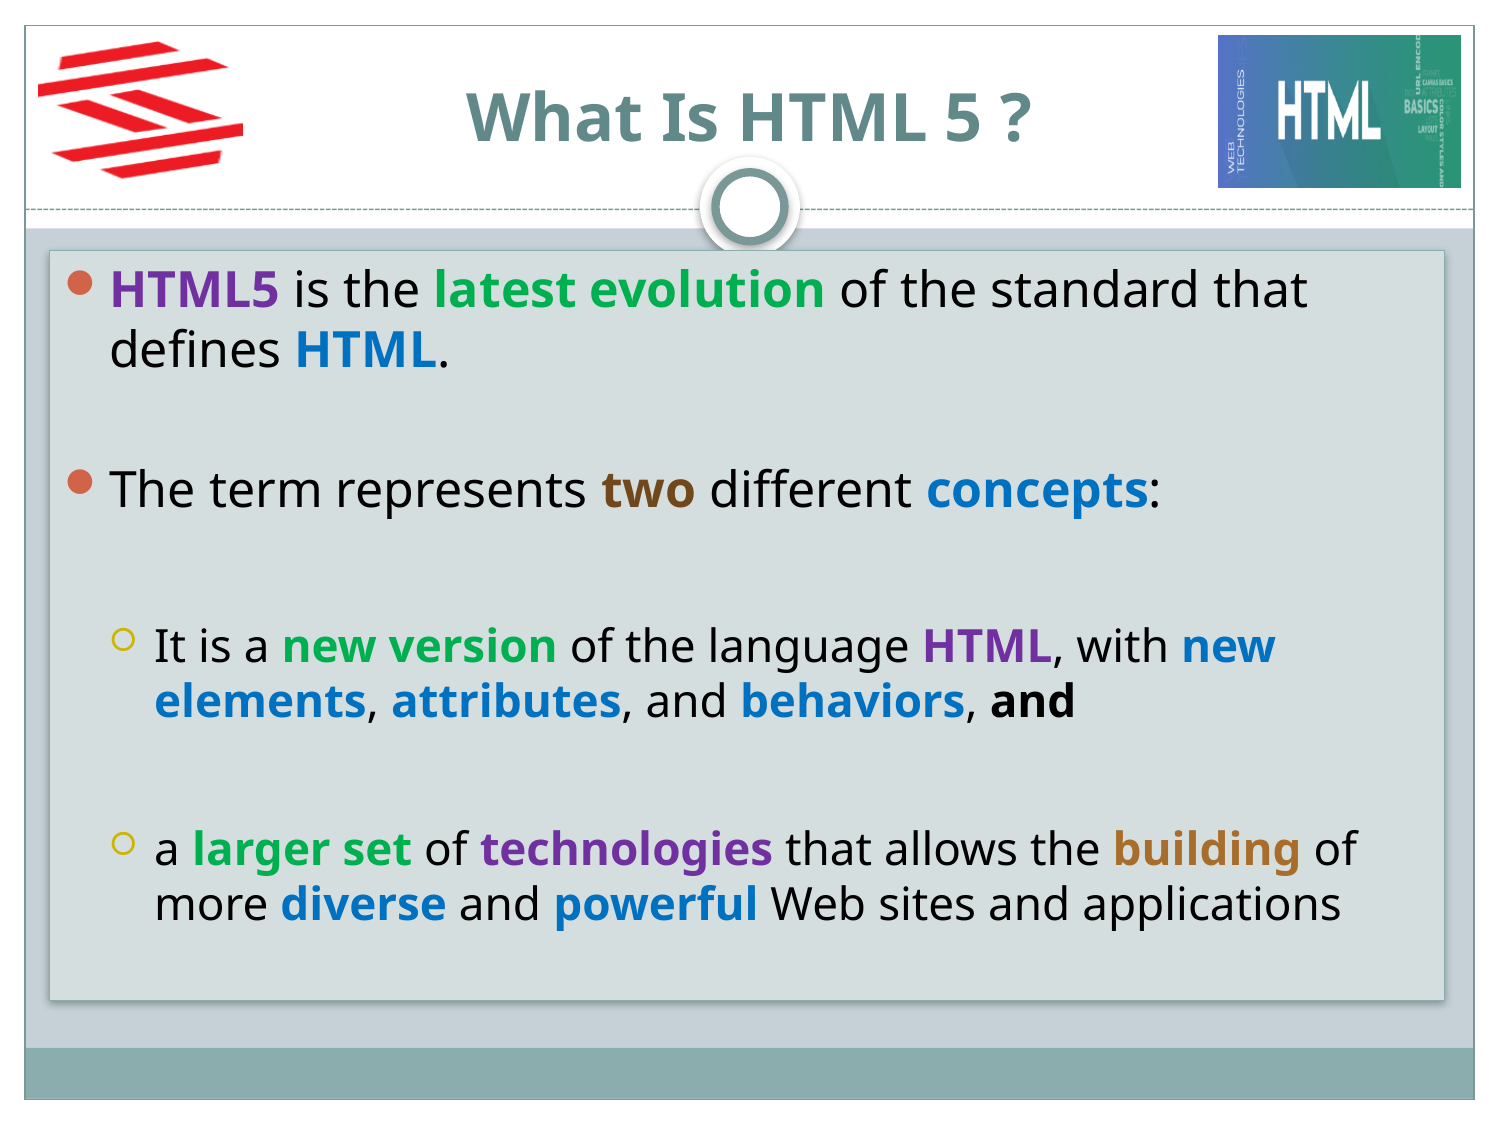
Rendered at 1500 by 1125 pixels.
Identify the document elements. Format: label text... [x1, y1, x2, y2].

list HTML5 is the latest evolution of the standard that defines HTML. The term represents two different concepts: It is a new version of the language HTML, with new elements, attributes, and behaviors, and a larger set of technologies that allows the building of more diverse and powerful Web sites and applications [49, 250, 1445, 1001]
picture [1218, 34, 1462, 188]
title What Is HTML 5 ? [237, 37, 1213, 162]
picture [37, 40, 243, 185]
